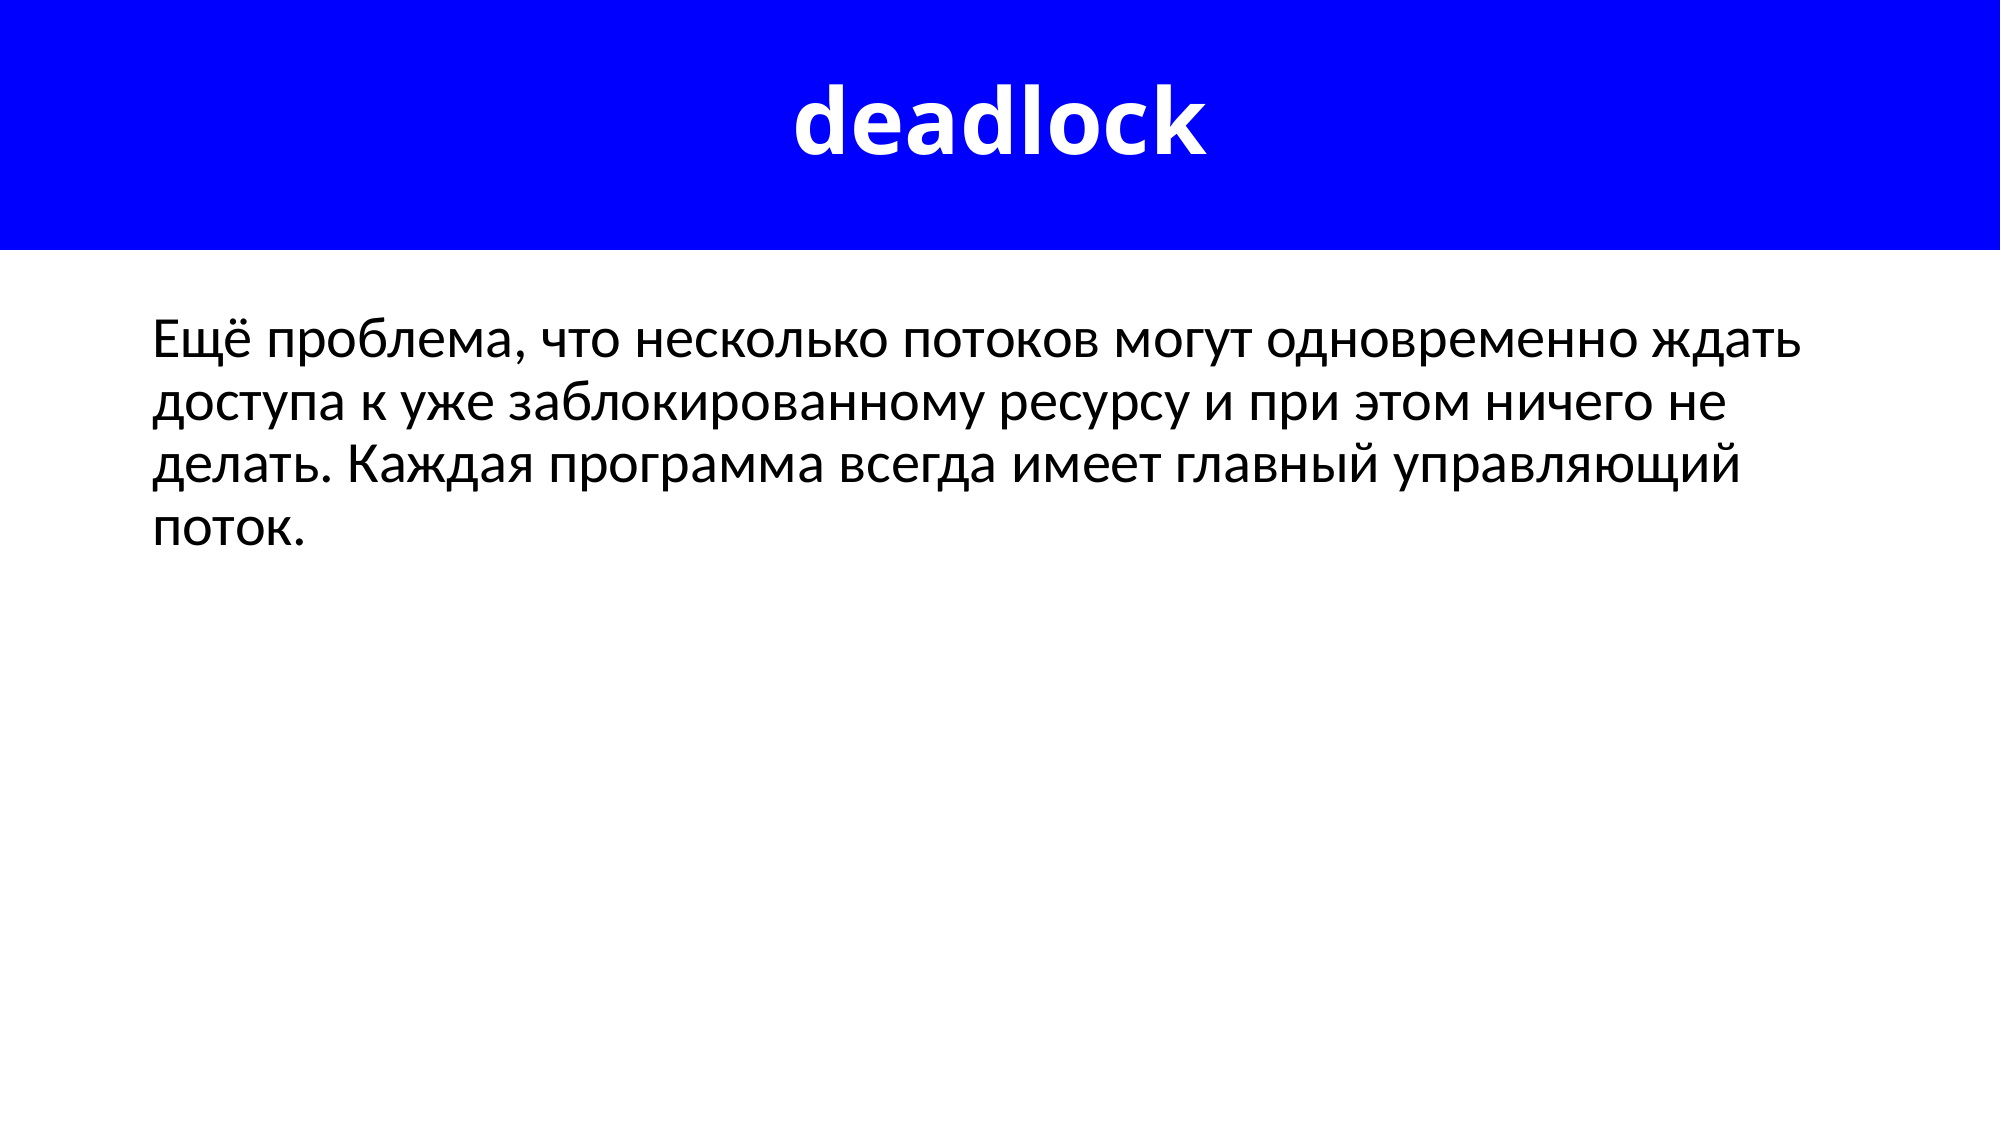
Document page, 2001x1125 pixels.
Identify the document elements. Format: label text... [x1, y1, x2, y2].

list Ещё проблема, что несколько потоков могут одновременно ждать доступа к уже заблокированному ресурсу и при этом ничего не делать. Каждая программа всегда имеет главный управляющий поток. [137, 299, 1863, 1014]
title deadlock [0, 0, 2000, 250]
